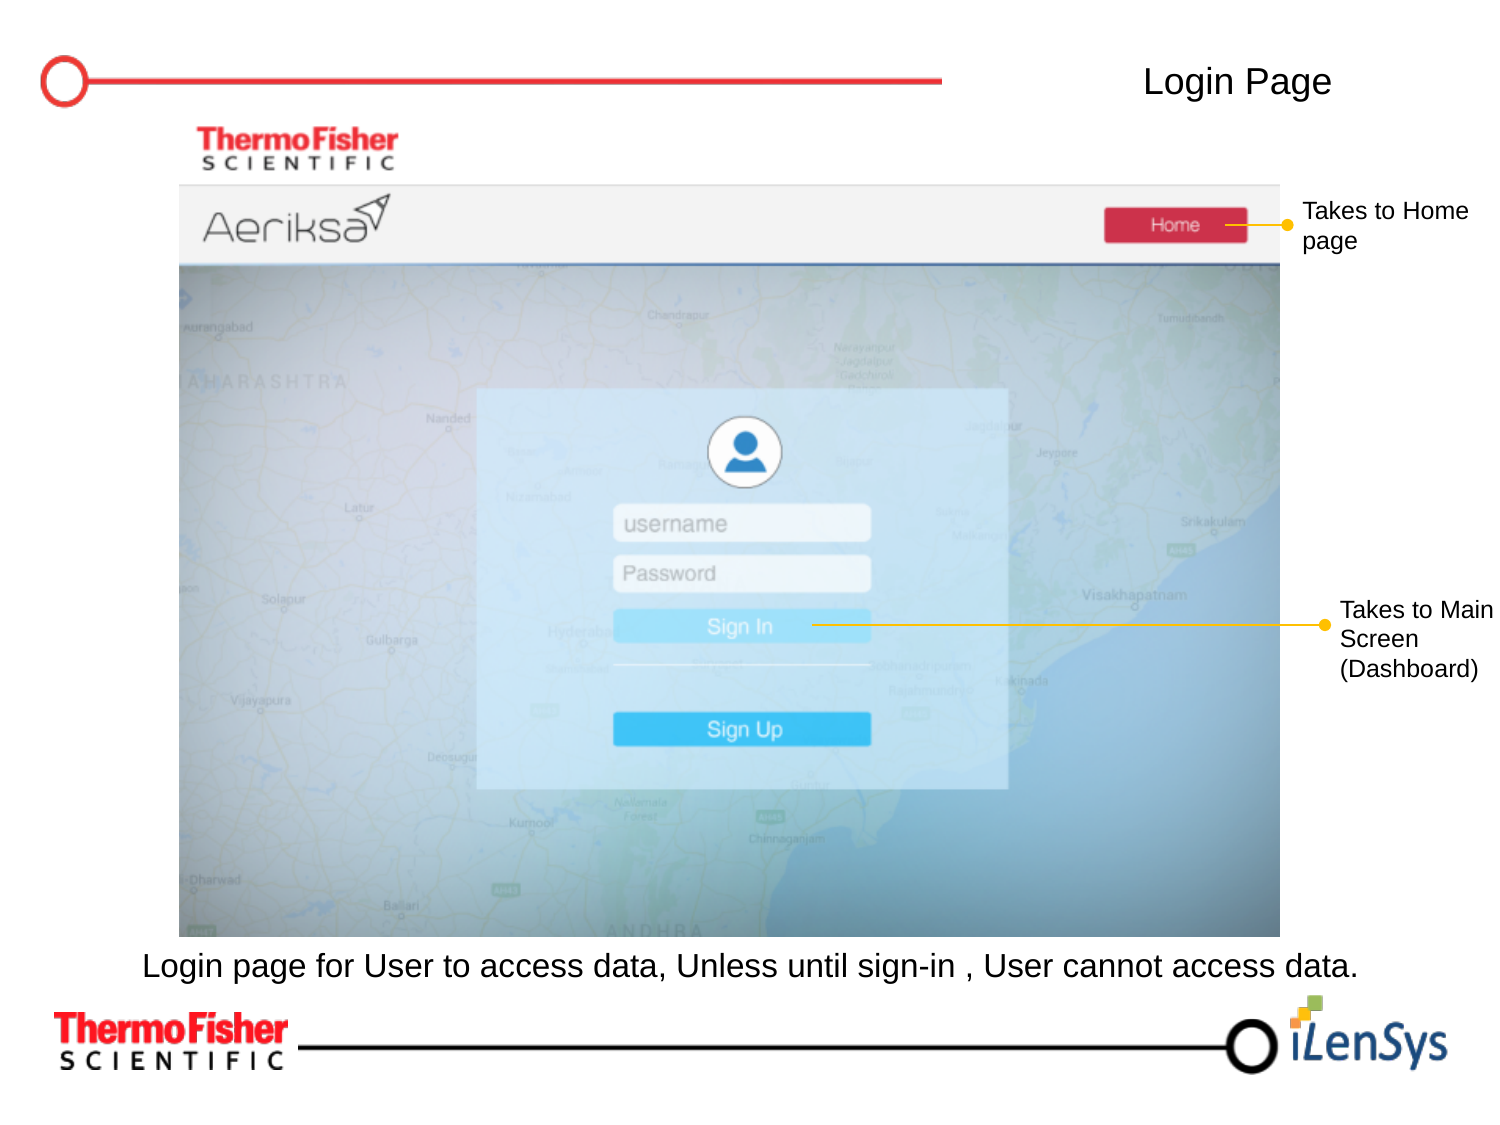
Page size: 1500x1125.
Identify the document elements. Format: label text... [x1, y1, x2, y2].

text_box Login Page [1025, 49, 1450, 110]
picture [54, 1012, 288, 1070]
picture [298, 995, 1459, 1081]
text_box Takes to Home page [1291, 187, 1500, 263]
text_box Takes to Main Screen (Dashboard) [1324, 585, 1500, 691]
text_box Login page for User to access data, Unless until sign-in , User cannot access data. [110, 936, 1393, 992]
picture [179, 111, 1281, 938]
picture [34, 51, 942, 110]
